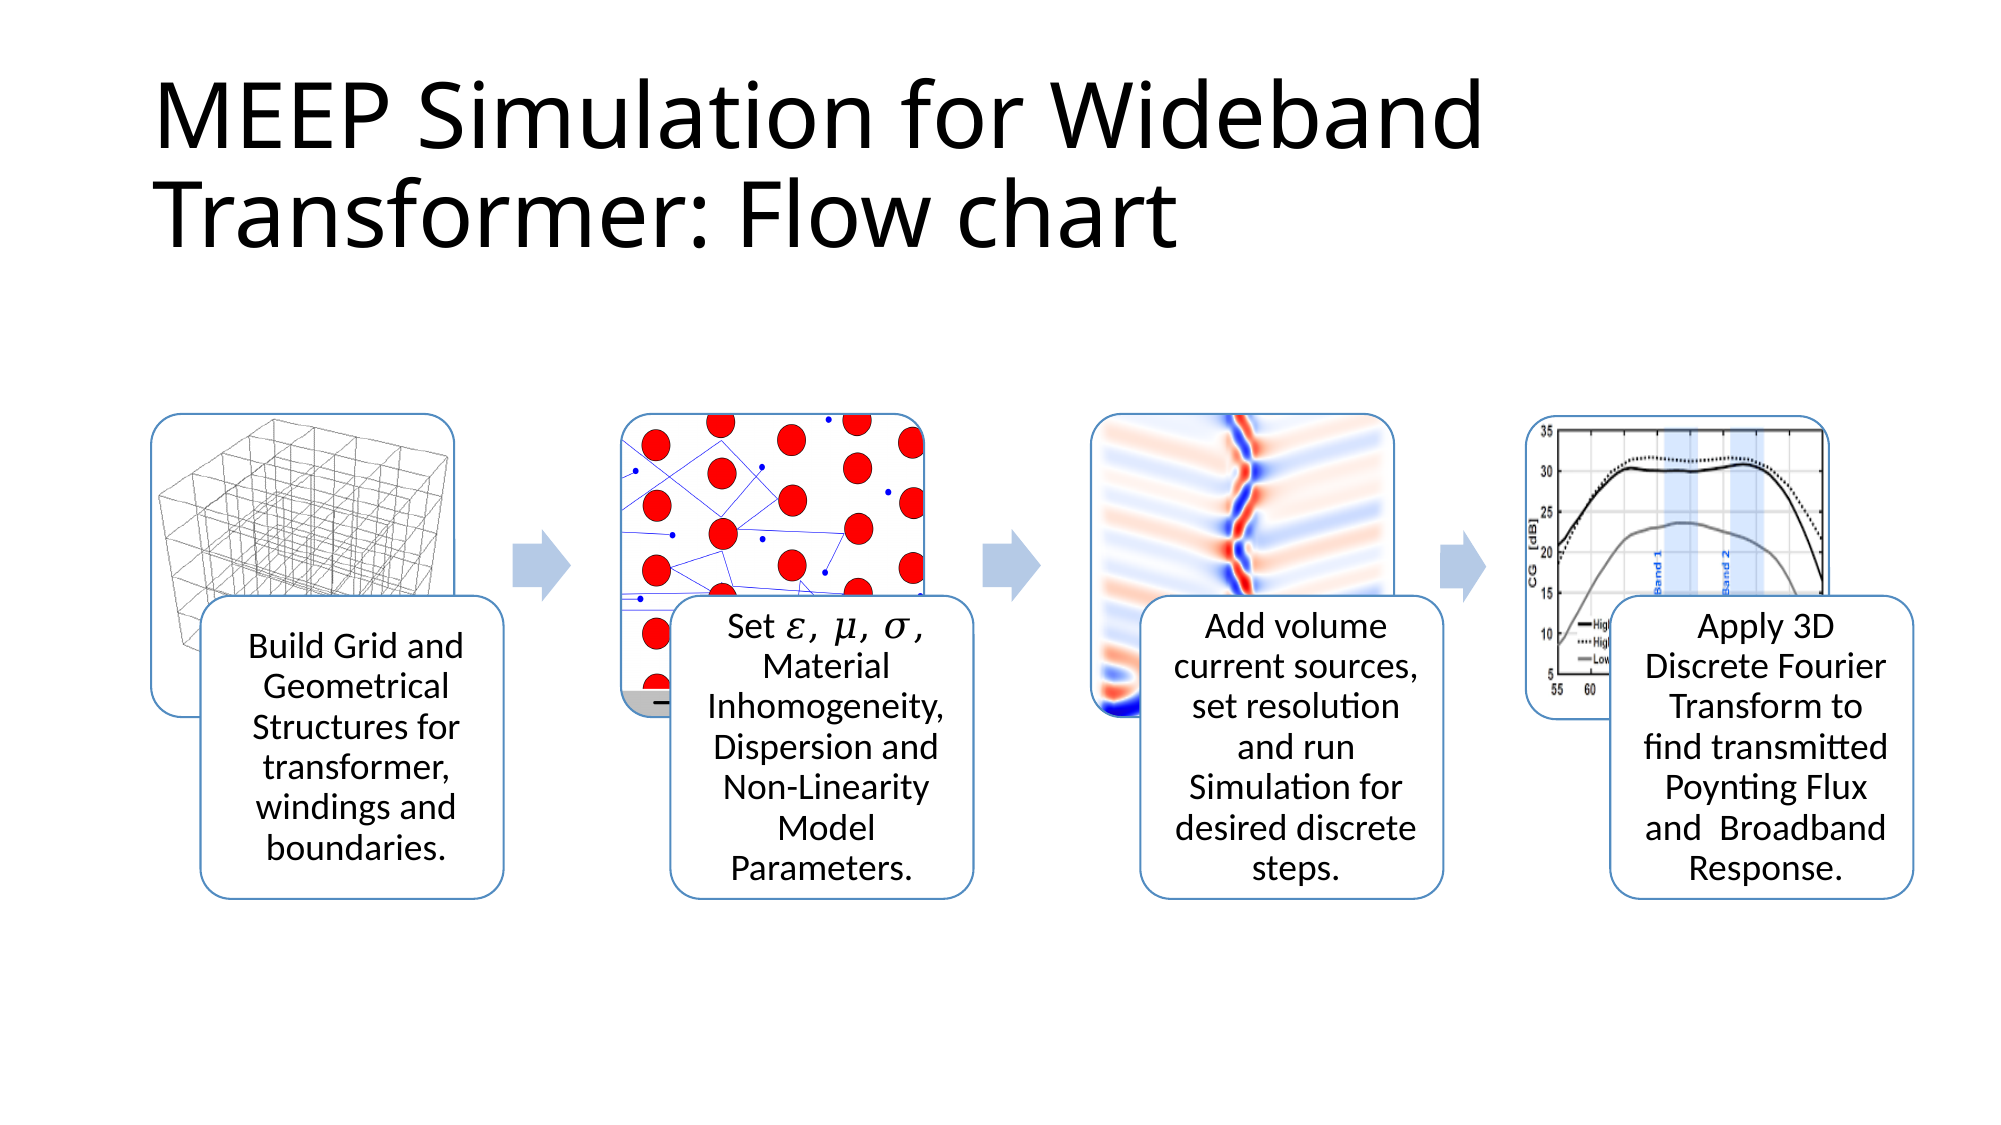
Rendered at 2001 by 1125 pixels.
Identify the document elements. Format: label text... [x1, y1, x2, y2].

title MEEP Simulation for Wideband Transformer: Flow chart [137, 59, 1863, 278]
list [150, 299, 1914, 1014]
